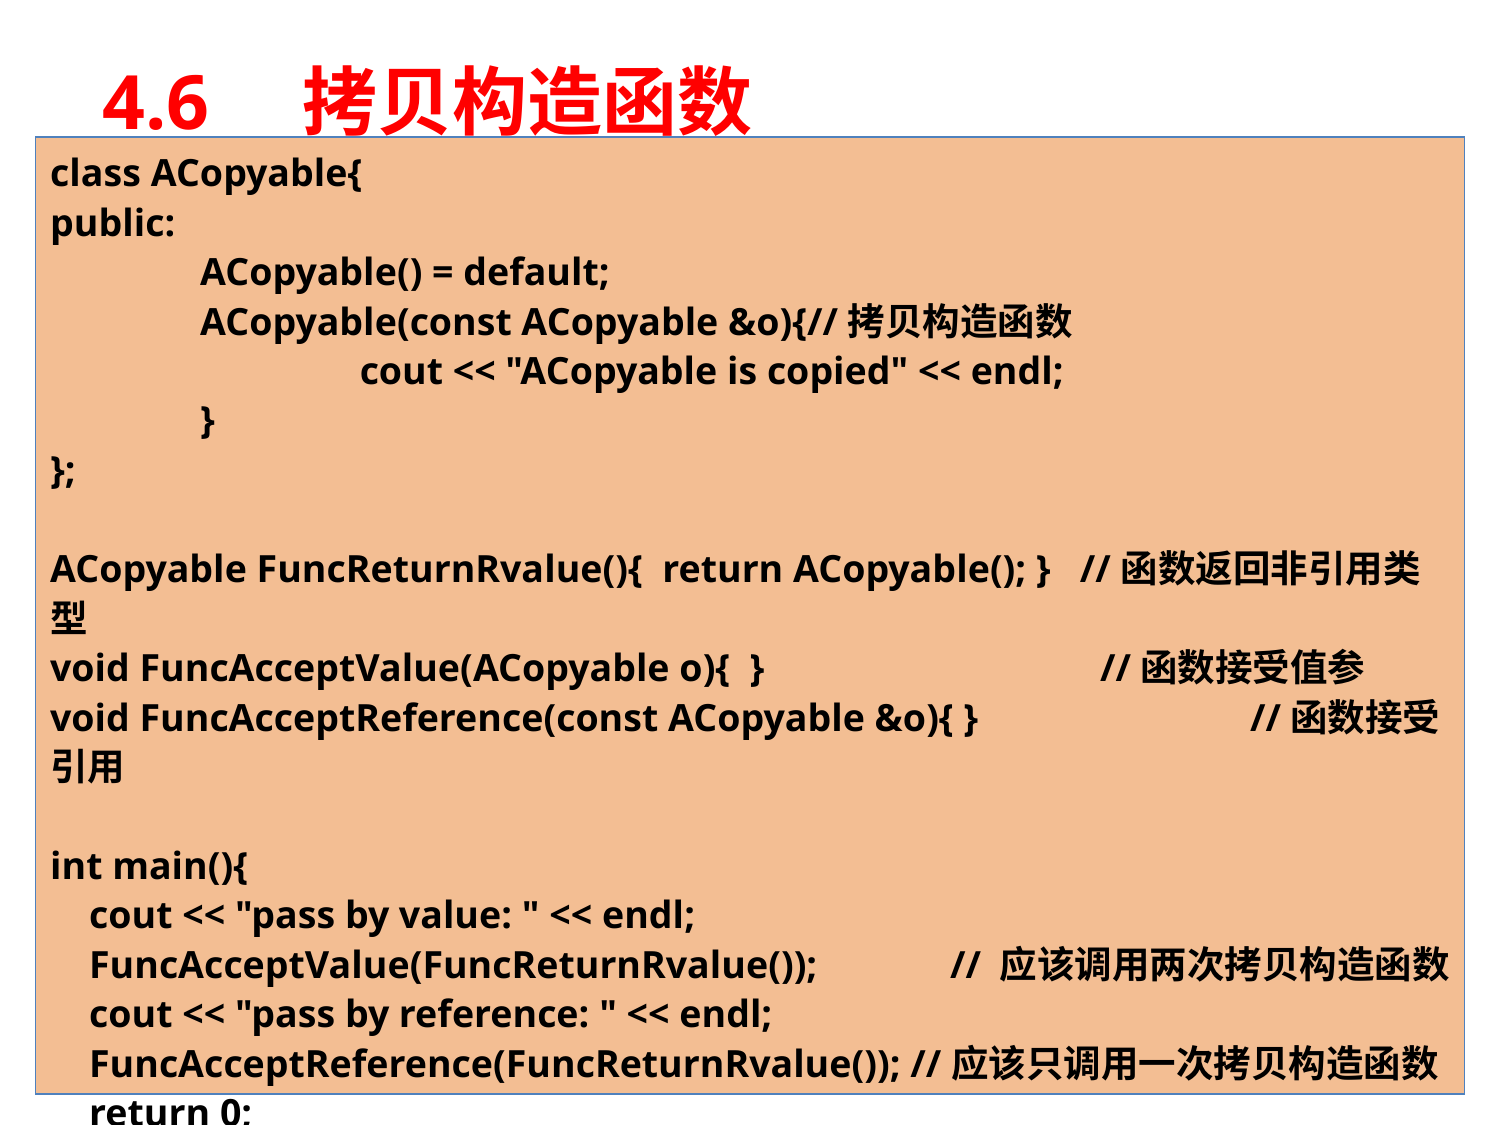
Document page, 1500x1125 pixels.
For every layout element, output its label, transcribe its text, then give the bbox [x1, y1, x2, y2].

title 4.6 拷贝构造函数 [87, 31, 1363, 137]
text_box class ACopyable{ public: ACopyable() = default; ACopyable(const ACopyable &o){//拷贝构造函数 cout << "ACopyable is copied" << endl; } }; ACopyable FuncReturnRvalue(){ return ACopyable(); } //函数返回非引用类型 void FuncAcceptValue(ACopyable o){ } //函数接受值参 void FuncAcceptReference(const ACopyable &o){ } //函数接受引用 int main(){ cout << "pass by value: " << endl; FuncAcceptValue(FuncReturnRvalue()); // 应该调用两次拷贝构造函数 cout << "pass by reference: " << endl; FuncAcceptReference(FuncReturnRvalue()); //应该只调用一次拷贝构造函数 return 0; } [35, 137, 1465, 1094]
